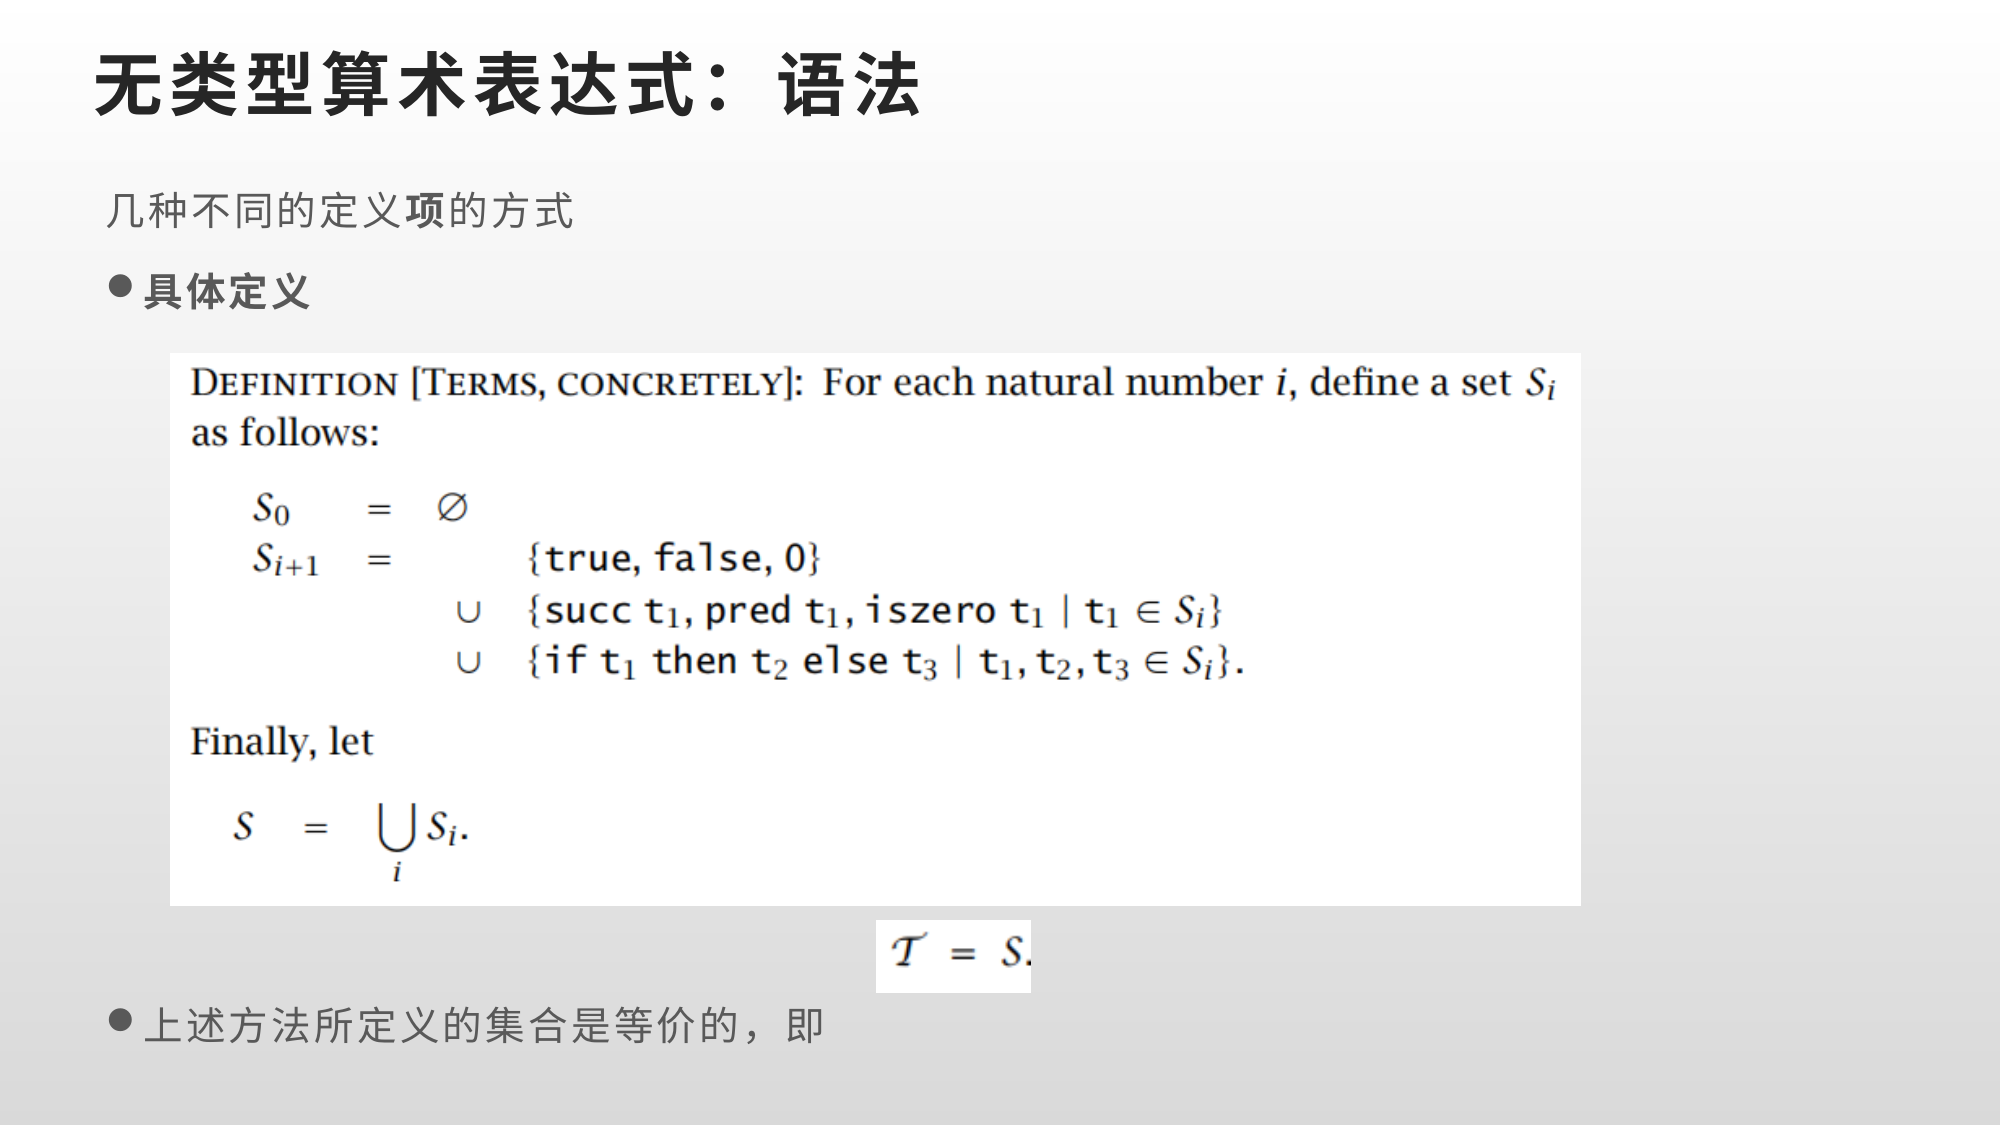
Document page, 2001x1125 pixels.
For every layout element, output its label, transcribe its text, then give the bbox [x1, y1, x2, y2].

picture [169, 353, 1581, 906]
title 无类型算术表达式：语法 [78, 32, 1804, 133]
list 几种不同的定义项的方式 具体定义 上述方法所定义的集合是等价的，即 [90, 163, 1816, 1060]
picture [876, 920, 1031, 993]
